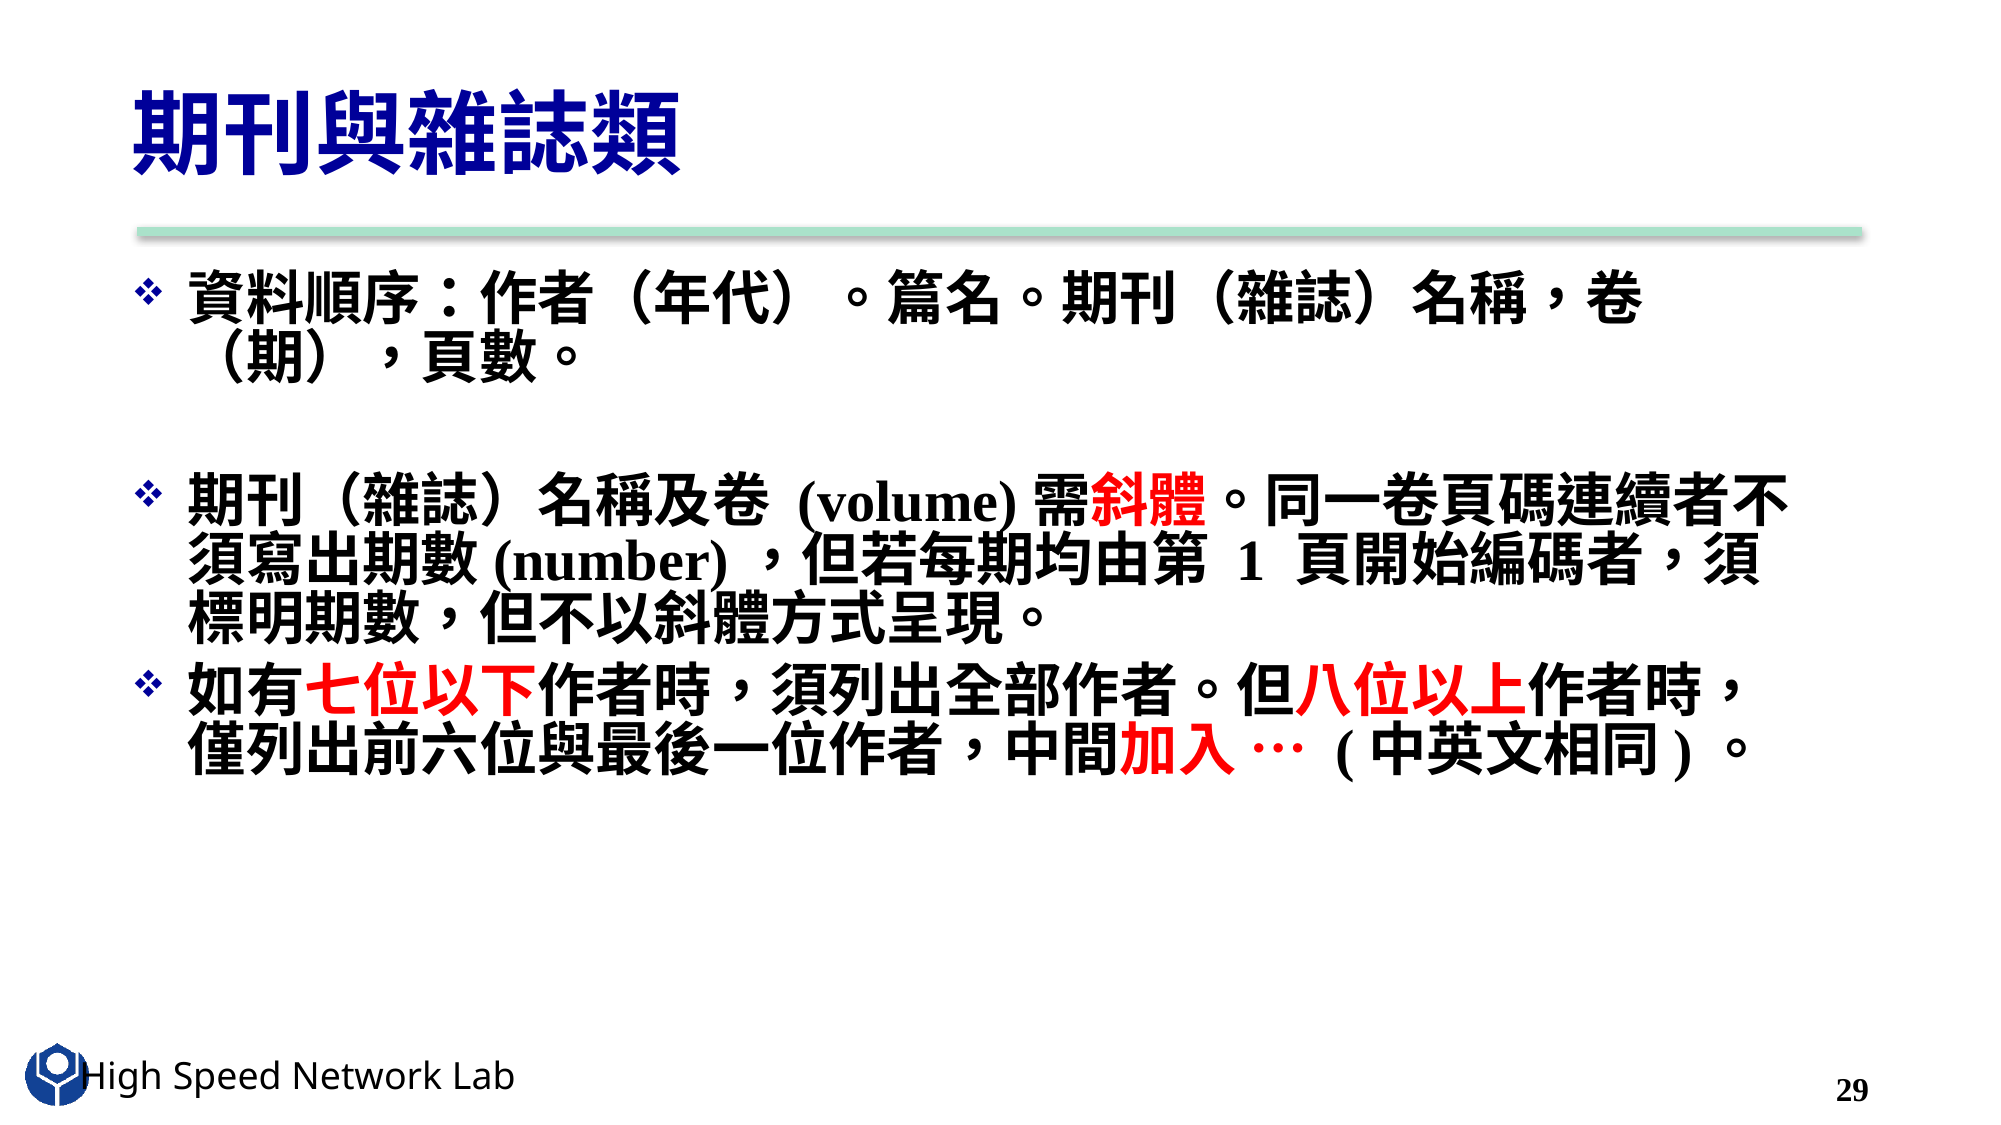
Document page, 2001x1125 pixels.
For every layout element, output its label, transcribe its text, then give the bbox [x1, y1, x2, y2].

list 資料順序：作者（年代）。篇名。期刊（雜誌）名稱，卷（期），頁數。 期刊（雜誌）名稱及卷 (volume)需斜體。同一卷頁碼連續者不須寫出期數(number)，但若每期均由第 1 頁開始編碼者，須標明期數，但不以斜體方式呈現。 如有七位以下作者時，須列出全部作者。但八位以上作者時，僅列出前六位與最後一位作者，中間加入 … (中英文相同)。 [116, 264, 1817, 1027]
picture [25, 1043, 89, 1106]
title 期刊與雜誌類 [116, 37, 1817, 225]
slide_number 29 [1820, 1059, 1969, 1106]
